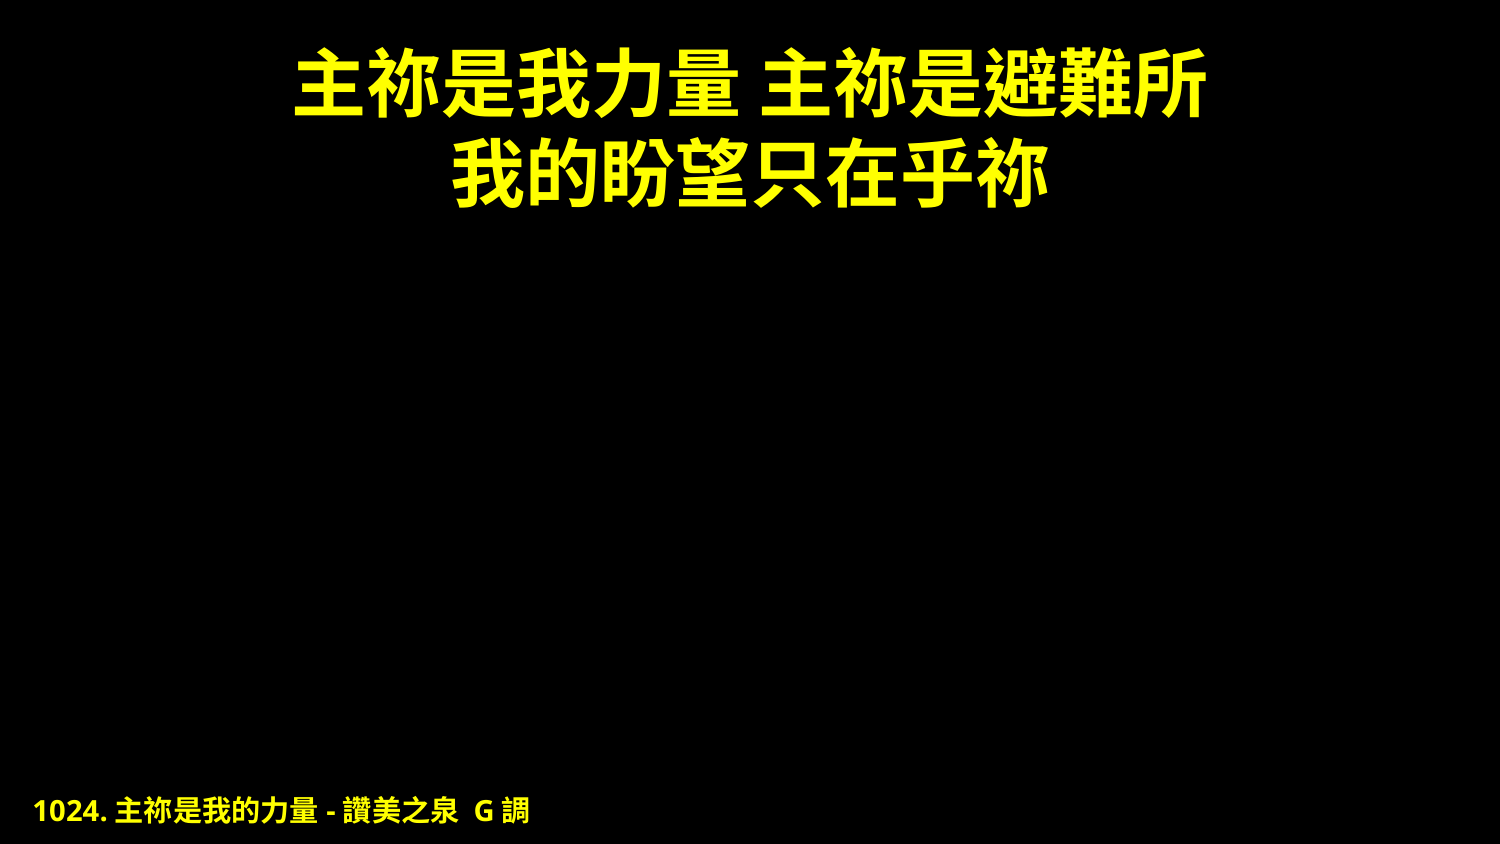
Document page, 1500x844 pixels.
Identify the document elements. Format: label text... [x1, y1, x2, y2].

text_box 1024.主祢是我的力量-讚美之泉 G調 [17, 784, 774, 835]
title 主祢是我力量 主祢是避難所 我的盼望只在乎祢 [0, 20, 1500, 233]
